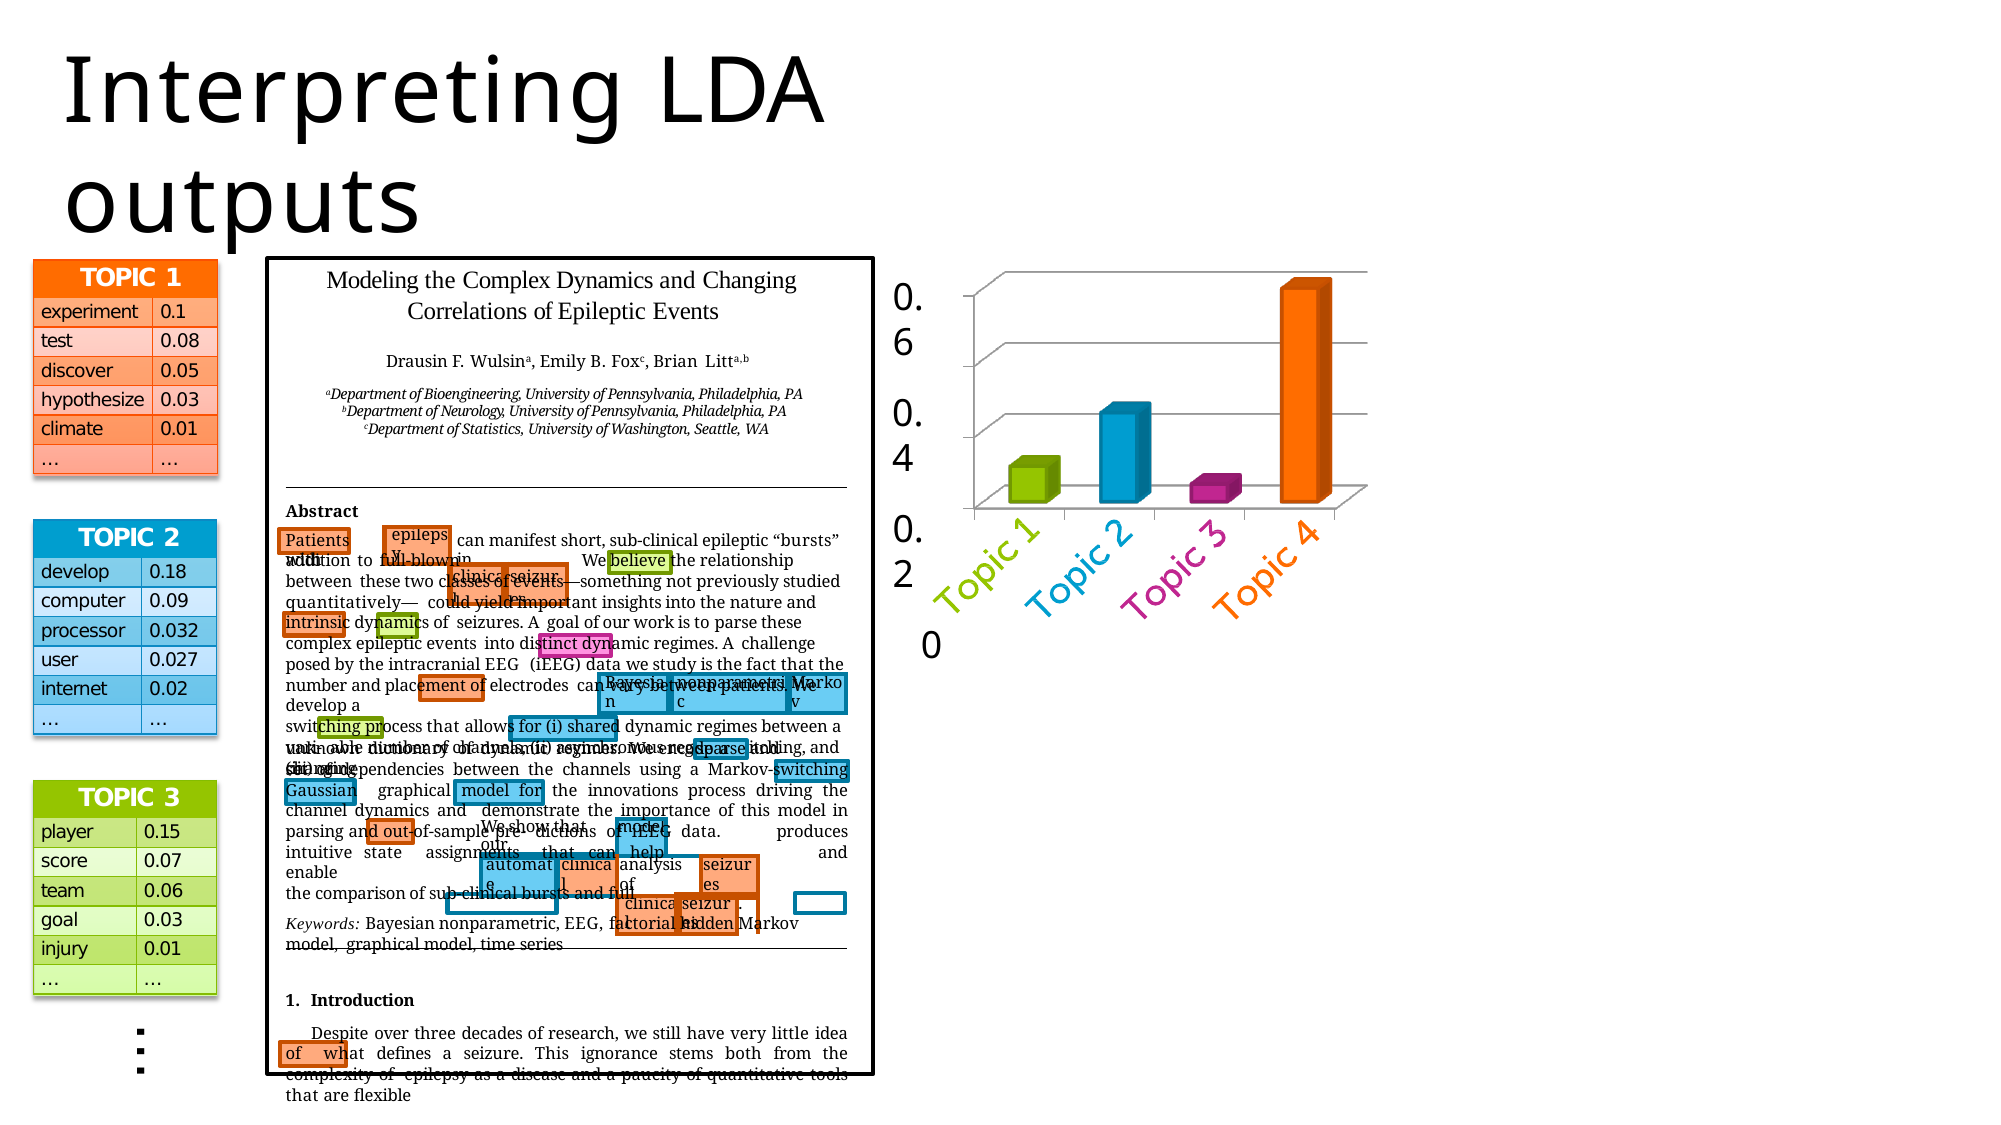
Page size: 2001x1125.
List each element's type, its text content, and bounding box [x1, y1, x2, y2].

text_box [1119, 591, 1148, 620]
table_cell … [34, 965, 136, 993]
text_box can manifest short, sub-clinical epileptic “bursts” in [454, 526, 849, 547]
text_box 0.6 0.4 0.2 0 [889, 245, 942, 666]
text_box [1276, 546, 1298, 568]
table_header [452, 527, 567, 547]
text_box Drausin F. Wulsina, Emily B. Foxc, Brian Litta,b aDepartment of Bioengineering, University of Pennsylvania, Philadelphia, PA bDepartment of Neurology, University of Pennsylvania, Philadelphia, PA cDepartment of Statistics, University of Washington, Seattle, WA [319, 347, 813, 437]
text_box [1185, 546, 1206, 568]
table_cell experiment [34, 298, 152, 326]
table_cell discover [34, 357, 152, 385]
text_box [279, 1042, 283, 1067]
text_box [26, 776, 225, 1007]
text_box [1063, 567, 1087, 596]
table_header TOPIC 2 [34, 521, 216, 558]
text_box [1262, 554, 1268, 561]
table_cell 0.01 [153, 416, 217, 444]
table_cell team [34, 877, 136, 905]
table_cell processor [34, 617, 141, 645]
text_box set of dependencies between the channels using a Markov-switching Gaussian graphical model for the innovations process driving the channel dynamics and demonstrate the importance of this model in parsing and out-of-sample pre- dictions of iEEG data. produces intuitive state assignments that can help and enable the comparison of sub-clinical bursts and full Keywords: Bayesian nonparametric, EEG, factorial hidden Markov model, graphical model, time series 1. Introduction Despite over three decades of research, we still have very little idea of what defines a seizure. This ignorance stems both from the complexity of epilepsy as a disease and a paucity of quantitative tools that are flexible [283, 756, 849, 1105]
table_cell 0.032 [142, 617, 216, 645]
text_box [26, 256, 226, 487]
table_cell computer [34, 588, 141, 616]
table_cell user [34, 647, 141, 675]
table_cell … [34, 445, 152, 473]
text_box [267, 258, 874, 1074]
text_box [1145, 585, 1166, 606]
text_box [1159, 569, 1183, 598]
table_cell develop [34, 558, 141, 586]
table_cell … [34, 705, 141, 733]
text_box [1049, 583, 1071, 604]
text_box addition to full-blown We believe the relationship between these two classes of events—something not previously studied quantitatively— could yield important insights into the nature and intrinsic dynamics of seizures. A goal of our work is to parse these complex epileptic events into distinct dynamic regimes. A challenge posed by the intracranial EEG (iEEG) data we study is the fact that the number and placement of electrodes can vary between patients. We develop a switching process that allows for (i) shared dynamic regimes between a vari- able number of channels, (ii) asynchronous regime-switching, and (iii) an [283, 547, 854, 778]
table_cell … [137, 965, 216, 993]
table_cell hypothesize [34, 386, 152, 414]
table_cell 0.1 [153, 298, 217, 326]
text_box [970, 266, 1373, 512]
text_box [1251, 569, 1275, 598]
text_box [1267, 560, 1284, 577]
text_box [997, 540, 1019, 562]
text_box [1237, 585, 1258, 606]
text_box [958, 579, 979, 600]
text_box [278, 529, 283, 554]
table_cell 0.027 [142, 647, 216, 675]
table_cell 0.18 [142, 558, 216, 586]
table_cell score [34, 848, 136, 876]
table_cell 0.06 [137, 877, 216, 905]
text_box [1175, 560, 1192, 577]
text_box unknown dictionary of dynamic regimes. We encode a and changing [283, 735, 849, 756]
text_box [1170, 554, 1176, 561]
table_cell 0.07 [137, 848, 216, 876]
text_box [1074, 552, 1080, 559]
text_box Abstract [283, 497, 362, 521]
text_box [972, 563, 996, 592]
text_box Patients with [283, 526, 382, 547]
table_cell 0.03 [137, 907, 216, 935]
table_cell internet [34, 676, 141, 704]
text_box [1079, 558, 1096, 575]
text_box [1024, 589, 1052, 618]
table_cell 0.15 [137, 818, 216, 847]
table_cell 0.03 [153, 386, 217, 414]
table_cell 0.08 [153, 328, 217, 356]
table_header epilepsy [387, 529, 448, 547]
text_box … [125, 1020, 191, 1067]
table_cell 0.09 [142, 588, 216, 616]
text_box [988, 554, 1005, 571]
text_box Modeling the Complex Dynamics and Changing Correlations of Epileptic Events [324, 259, 809, 325]
table_header TOPIC 1 [34, 261, 217, 298]
table_cell test [34, 328, 152, 356]
table_header TOPIC 3 [34, 781, 216, 818]
text_box [1297, 519, 1320, 546]
table_cell goal [34, 907, 136, 935]
table_cell 0.02 [142, 676, 216, 704]
table_cell … [142, 705, 216, 733]
table_cell 0.05 [153, 357, 217, 385]
text_box [26, 516, 225, 746]
text_box [1211, 591, 1240, 620]
text_box [1089, 544, 1110, 566]
title Interpreting LDA outputs [61, 28, 1120, 251]
table_cell player [34, 818, 136, 847]
table_cell injury [34, 936, 136, 964]
text_box [932, 585, 961, 614]
table_cell … [153, 445, 217, 473]
text_box [1105, 519, 1134, 548]
table_cell 0.01 [137, 936, 216, 964]
text_box [1198, 519, 1226, 548]
table_cell climate [34, 416, 152, 444]
text_box [1015, 517, 1041, 544]
